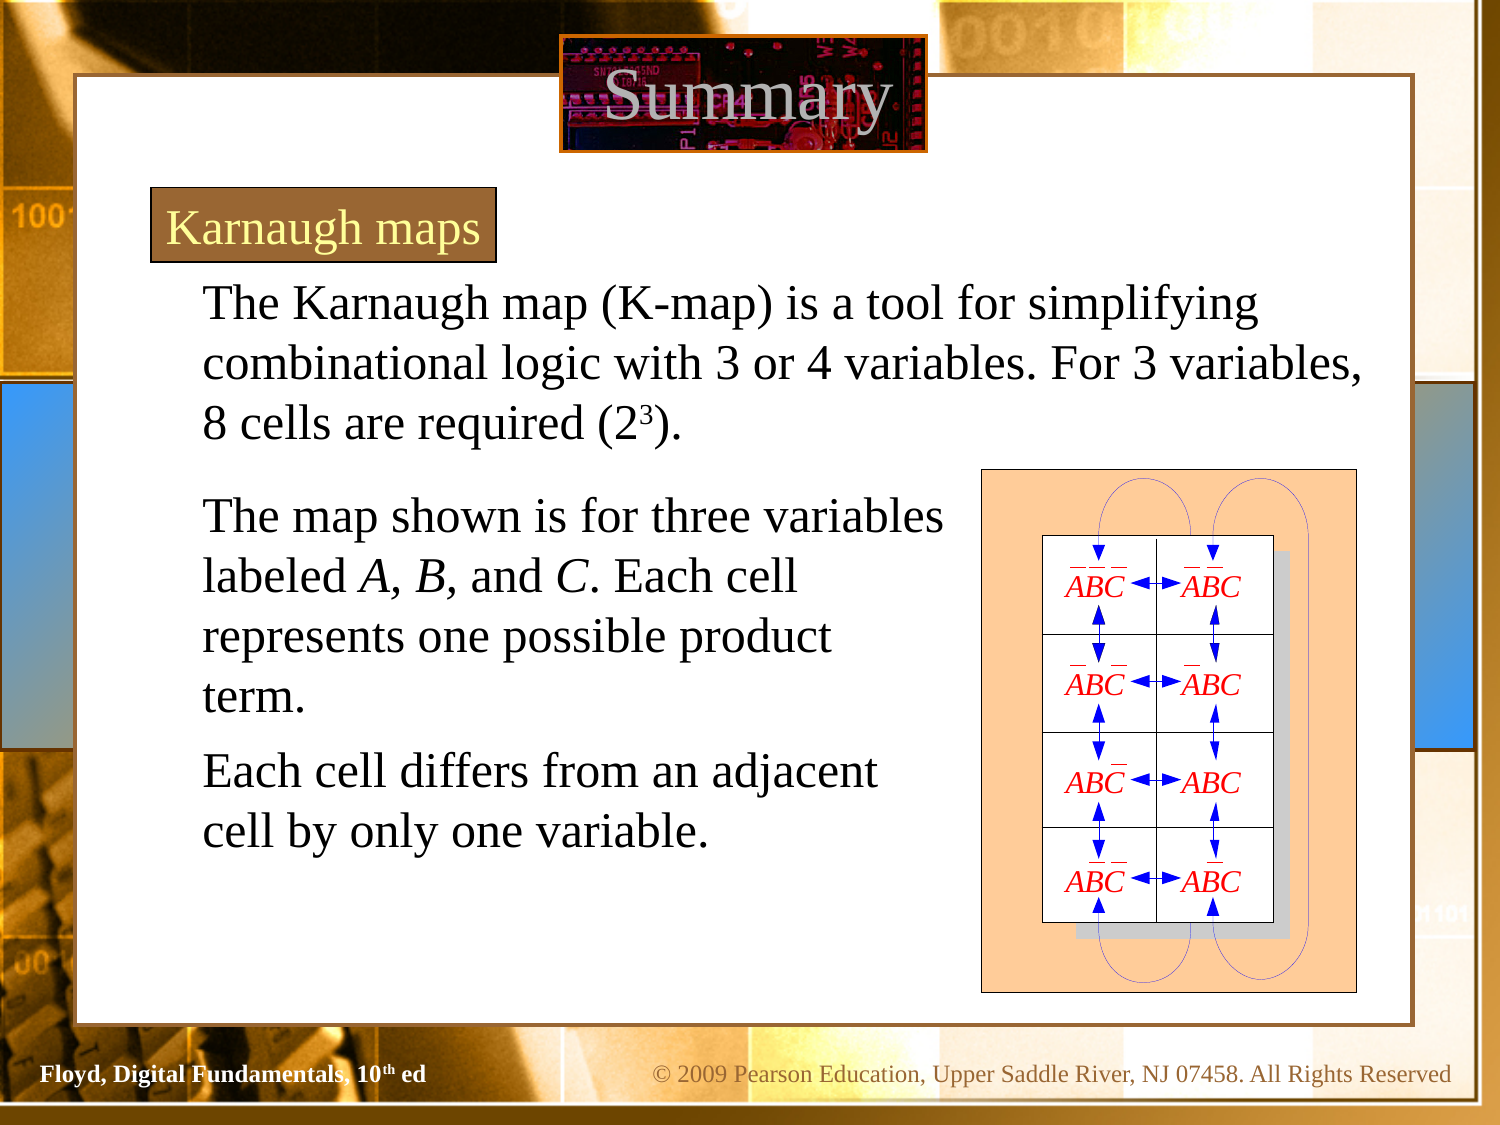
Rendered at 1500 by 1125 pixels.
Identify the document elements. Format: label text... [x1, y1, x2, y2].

picture [562, 37, 925, 150]
text_box The map shown is for three variables labeled A, B, and C. Each cell represents one possible product term. Each cell differs from an adjacent cell by only one variable. [187, 474, 963, 865]
picture [0, 0, 1500, 1125]
text_box Karnaugh maps [150, 187, 496, 263]
text_box The Karnaugh map (K-map) is a tool for simplifying combinational logic with 3 or 4 variables. For 3 variables, 8 cells are required (23). [187, 262, 1388, 458]
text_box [974, 462, 1363, 1000]
